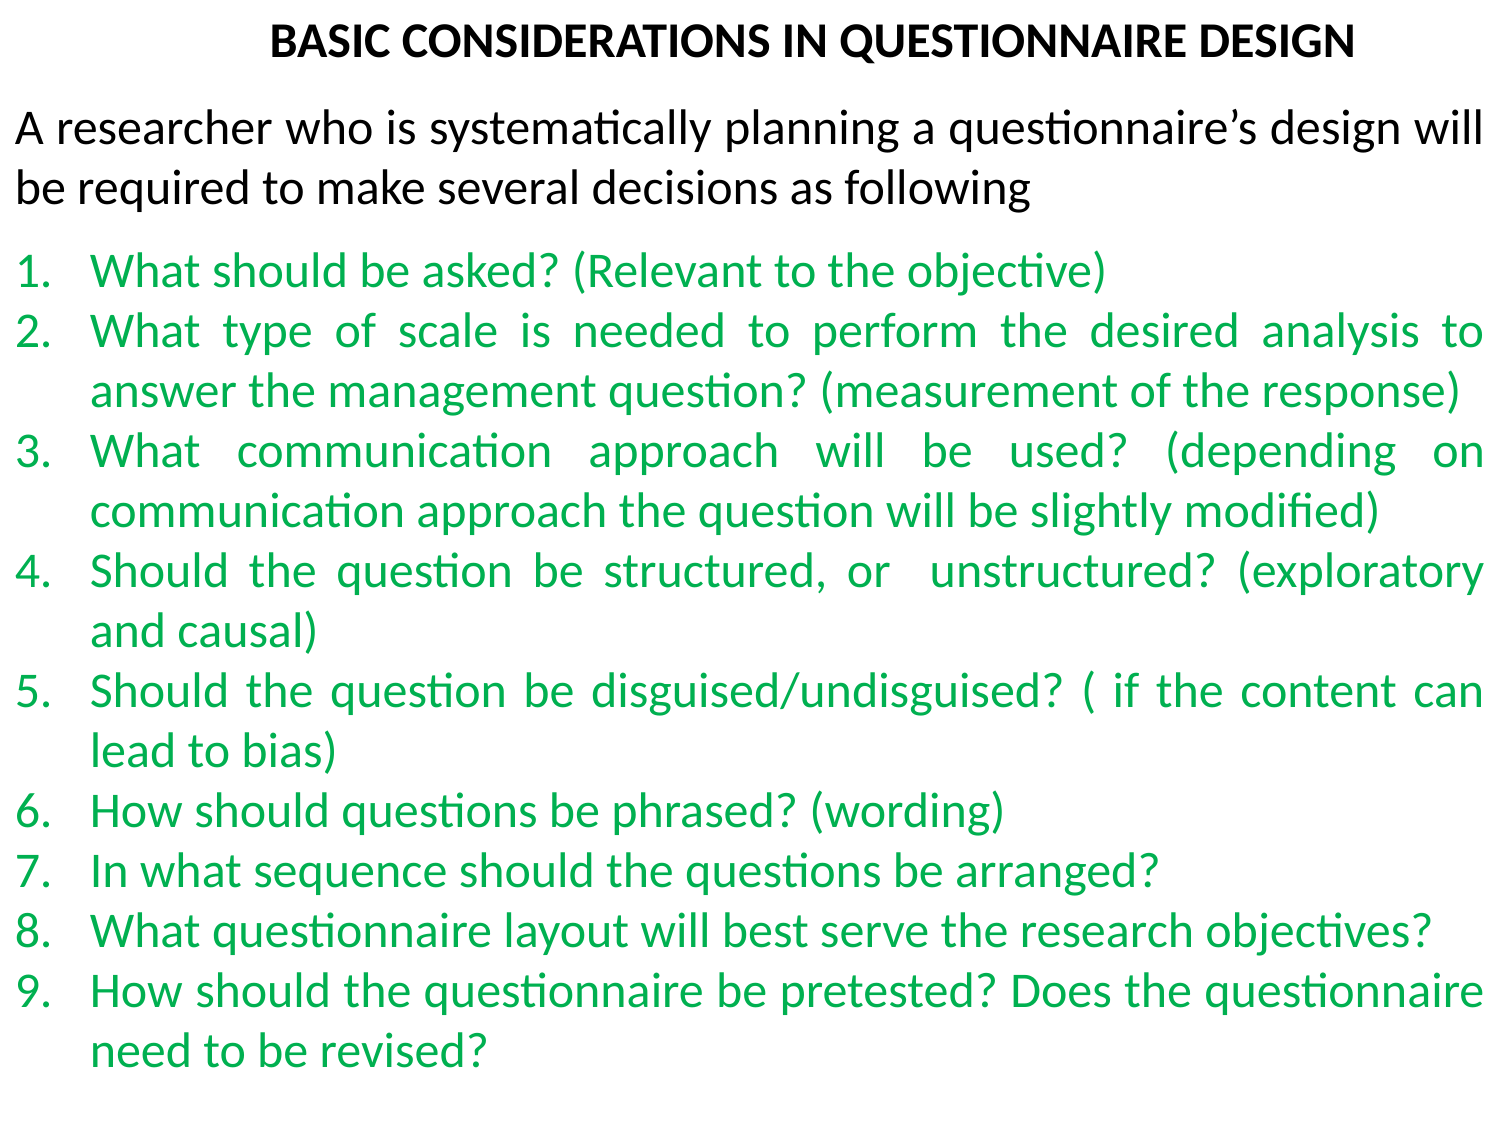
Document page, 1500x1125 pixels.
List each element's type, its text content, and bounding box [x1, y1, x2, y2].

text_box A researcher who is systematically planning a questionnaire’s design will be required to make several decisions as following What should be asked? (Relevant to the objective) What type of scale is needed to perform the desired analysis to answer the management question? (measurement of the response) What communication approach will be used? (depending on communication approach the question will be slightly modified) Should the question be structured, or unstructured? (exploratory and causal) Should the question be disguised/undisguised? ( if the content can lead to bias) How should questions be phrased? (wording) In what sequence should the questions be arranged? What questionnaire layout will best serve the research objectives? How should the questionnaire be pretested? Does the questionnaire need to be revised? [0, 87, 1500, 1085]
text_box BASIC CONSIDERATIONS IN QUESTIONNAIRE DESIGN [254, 0, 1372, 75]
